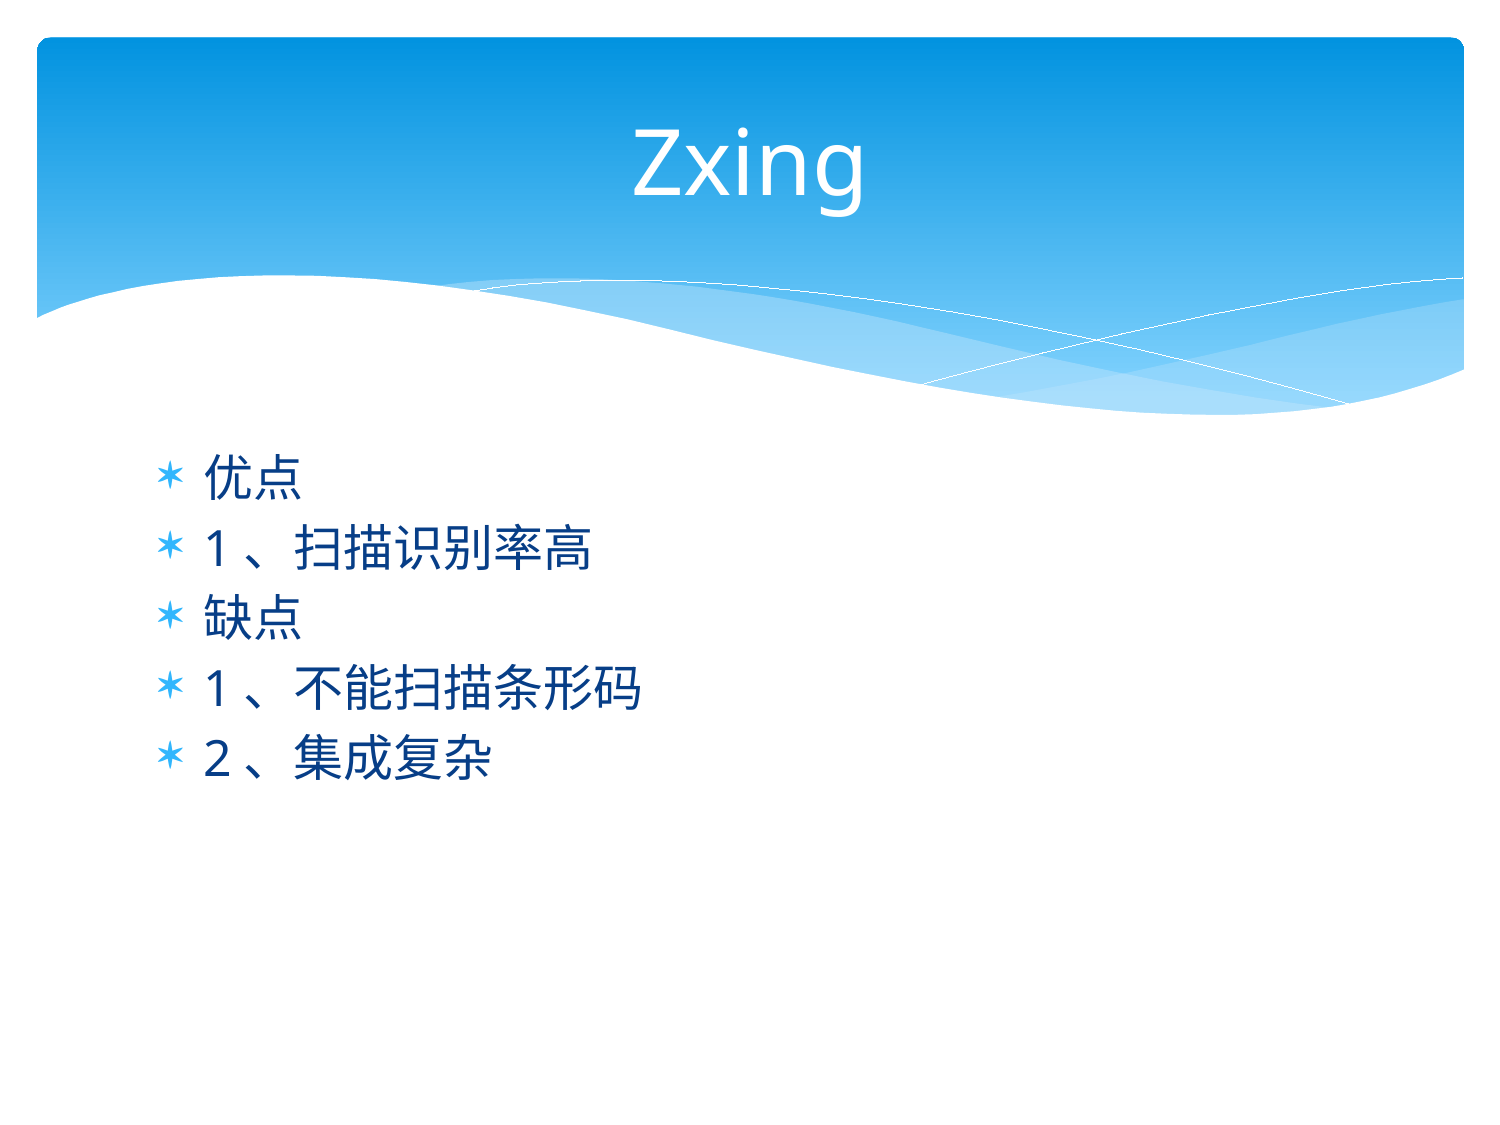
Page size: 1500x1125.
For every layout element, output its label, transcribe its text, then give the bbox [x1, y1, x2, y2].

list 优点 1、扫描识别率高 缺点 1、不能扫描条形码 2、集成复杂 [143, 438, 1359, 1005]
title Zxing [75, 55, 1425, 261]
